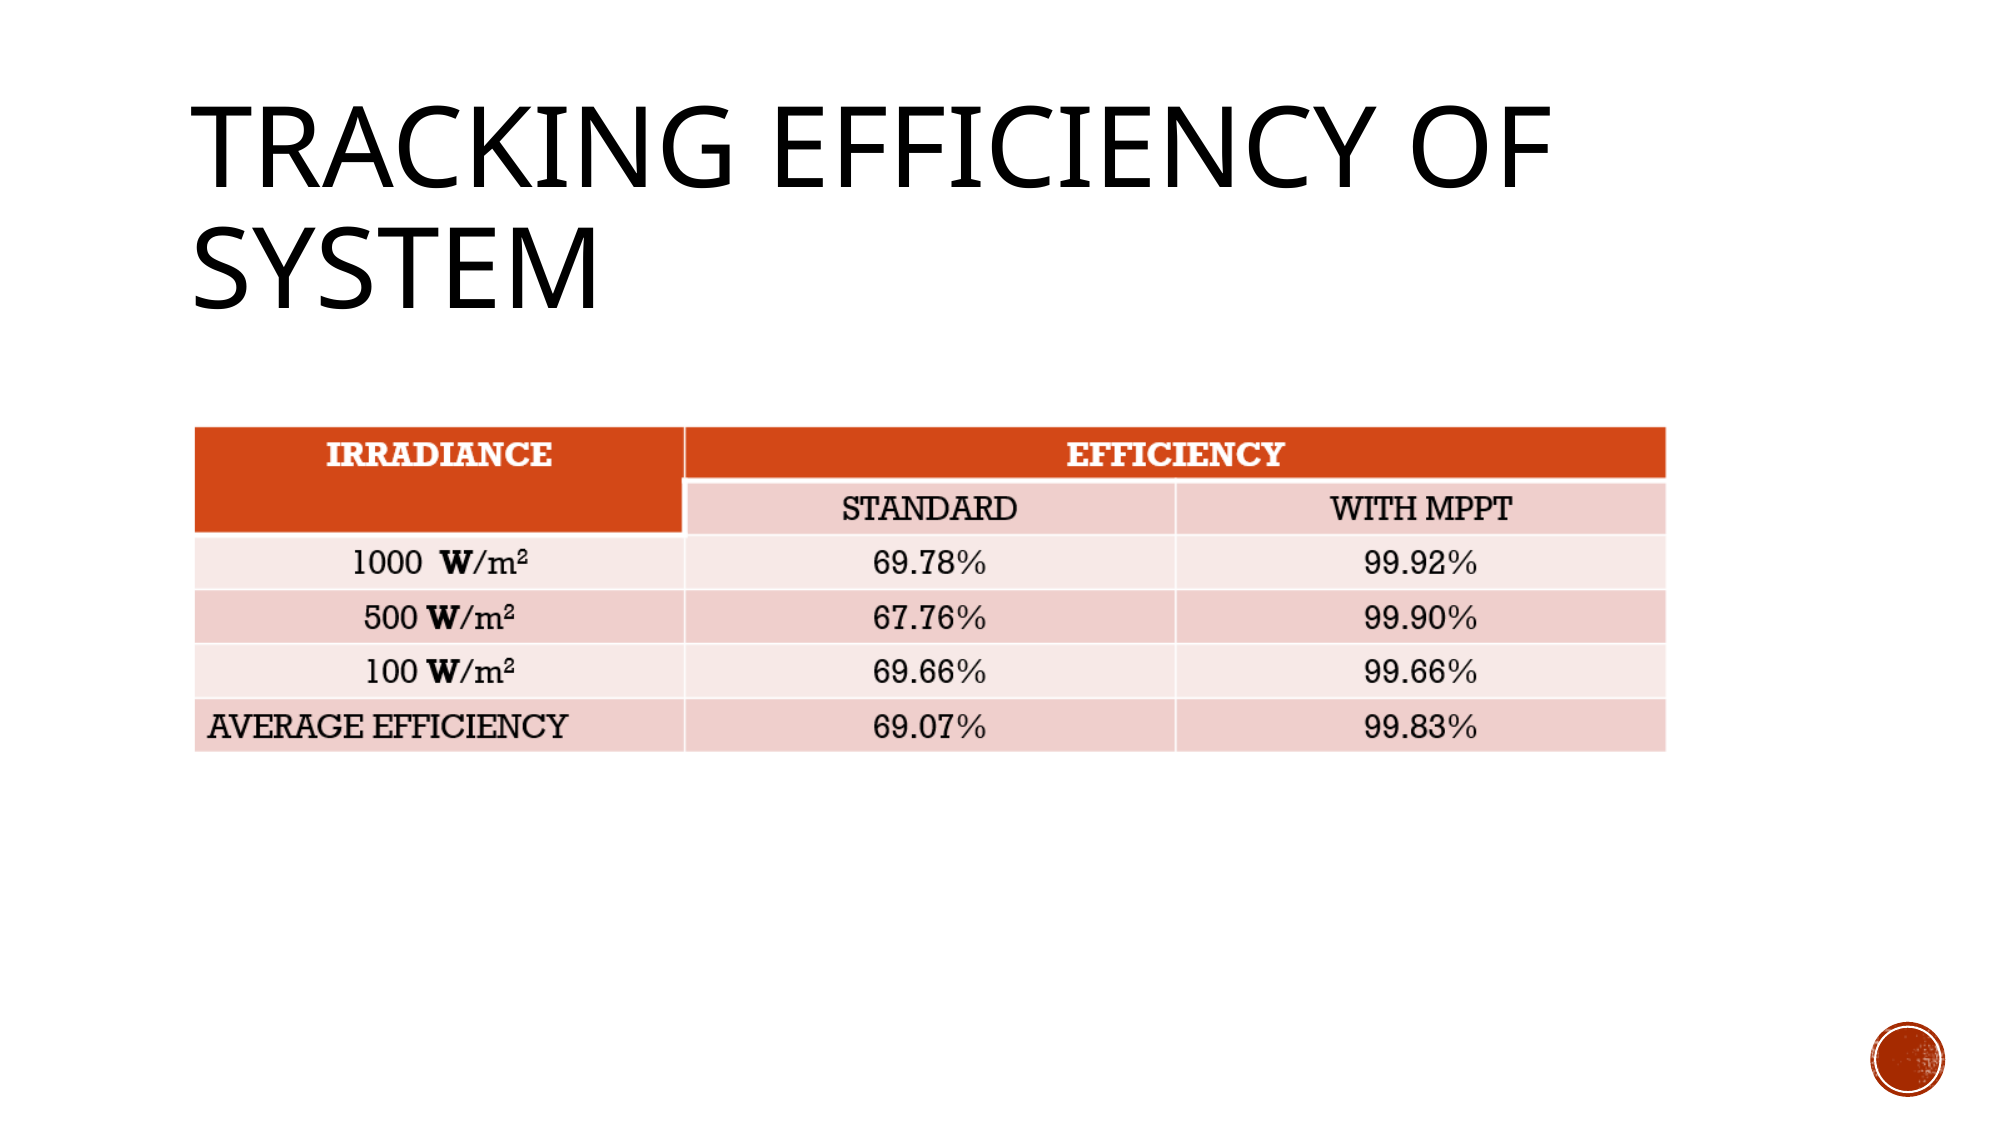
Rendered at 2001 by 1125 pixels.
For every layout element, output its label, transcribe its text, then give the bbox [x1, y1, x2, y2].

title Tracking EFFICIENCY OF SYSTEM [175, 79, 1826, 344]
picture [175, 371, 1694, 777]
